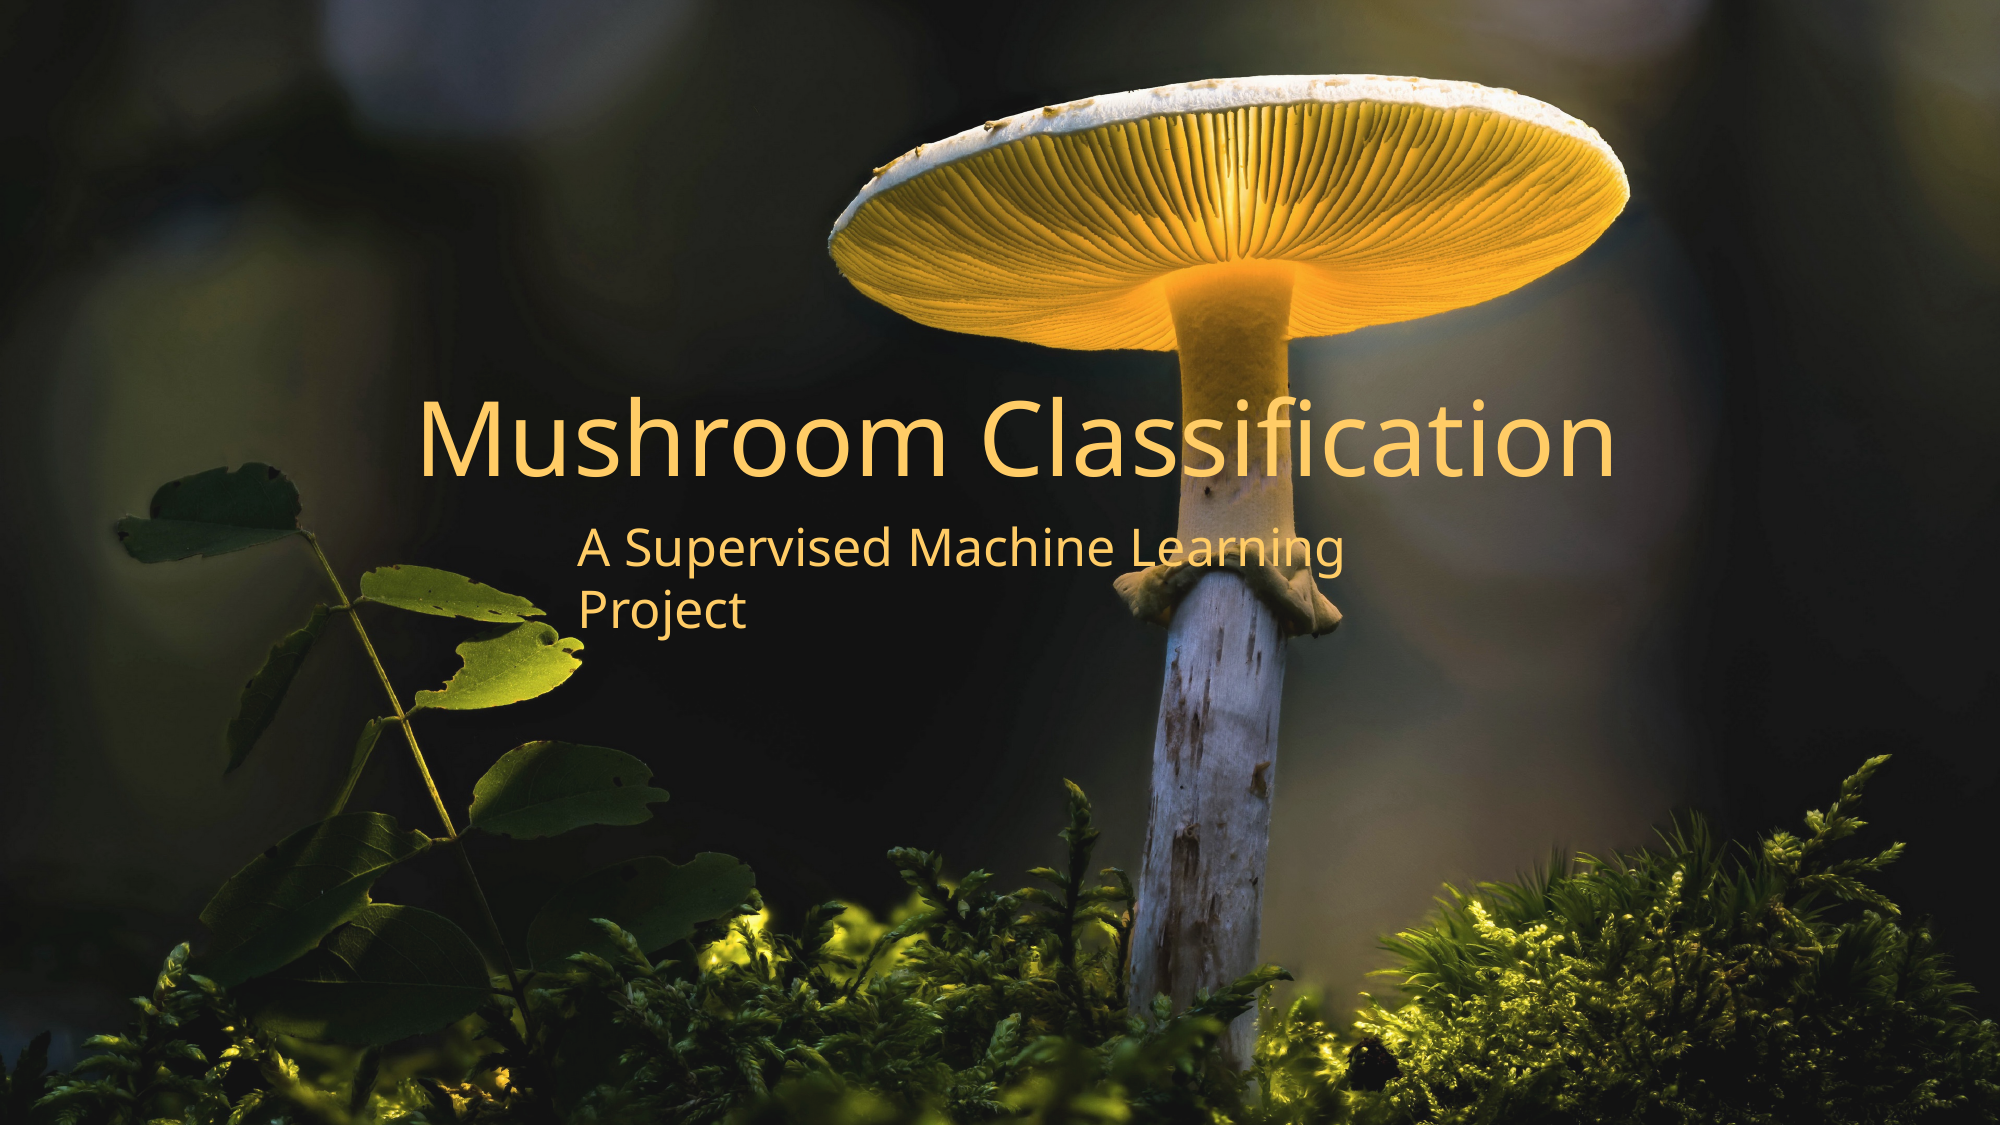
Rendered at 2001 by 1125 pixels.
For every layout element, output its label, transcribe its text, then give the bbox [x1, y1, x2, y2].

picture [0, 0, 2000, 1125]
text_box A Supervised Machine Learning Project [562, 506, 1473, 647]
title Mushroom Classification [149, 353, 1886, 507]
